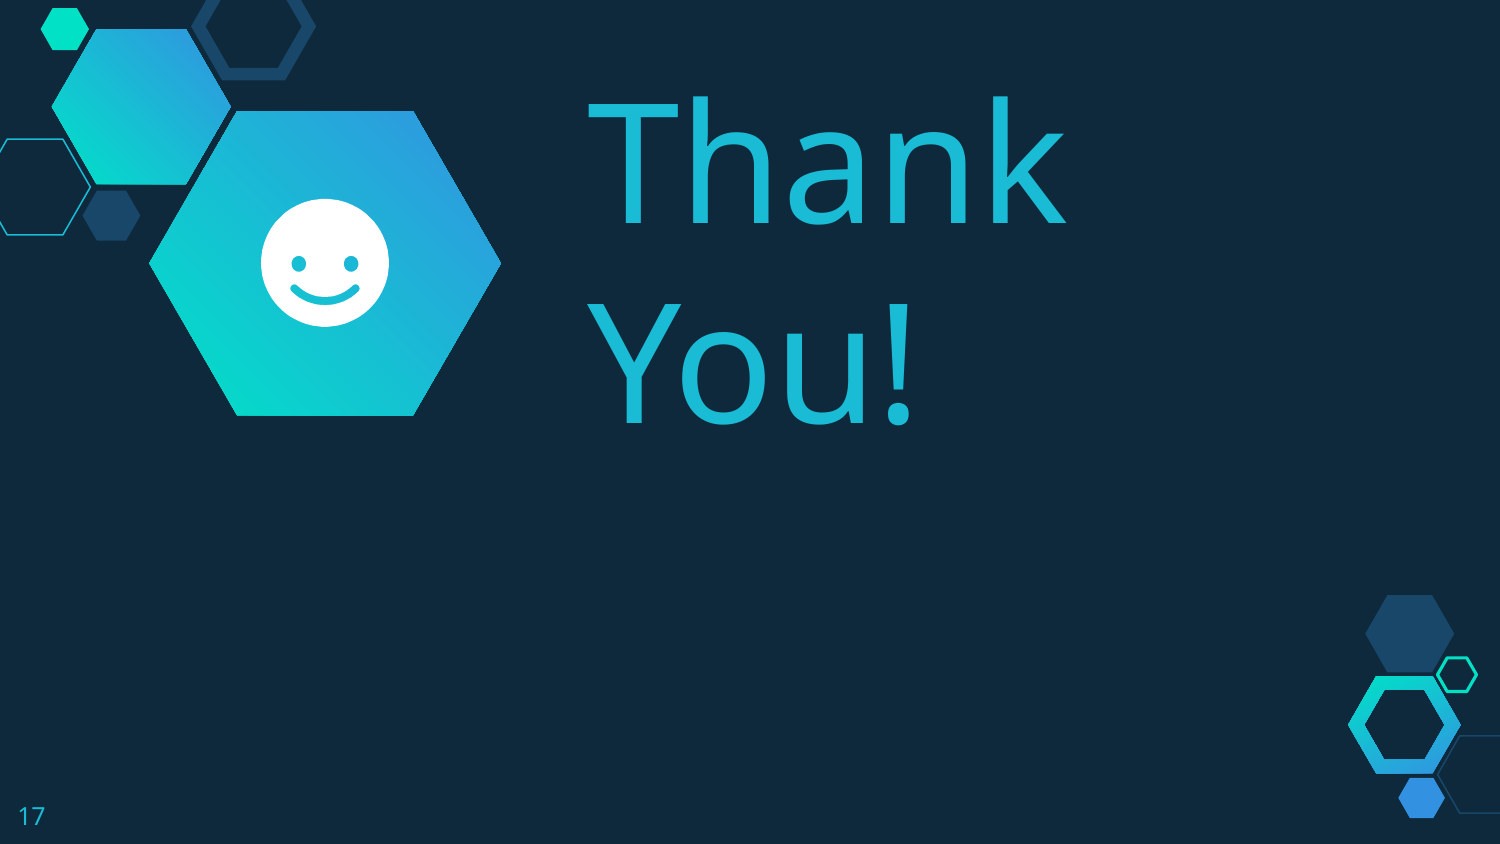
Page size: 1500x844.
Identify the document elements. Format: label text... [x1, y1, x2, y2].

title Thank You! [572, 20, 1321, 473]
text_box [149, 111, 501, 416]
slide_number ‹#› [2, 785, 93, 844]
text_box [261, 198, 389, 327]
